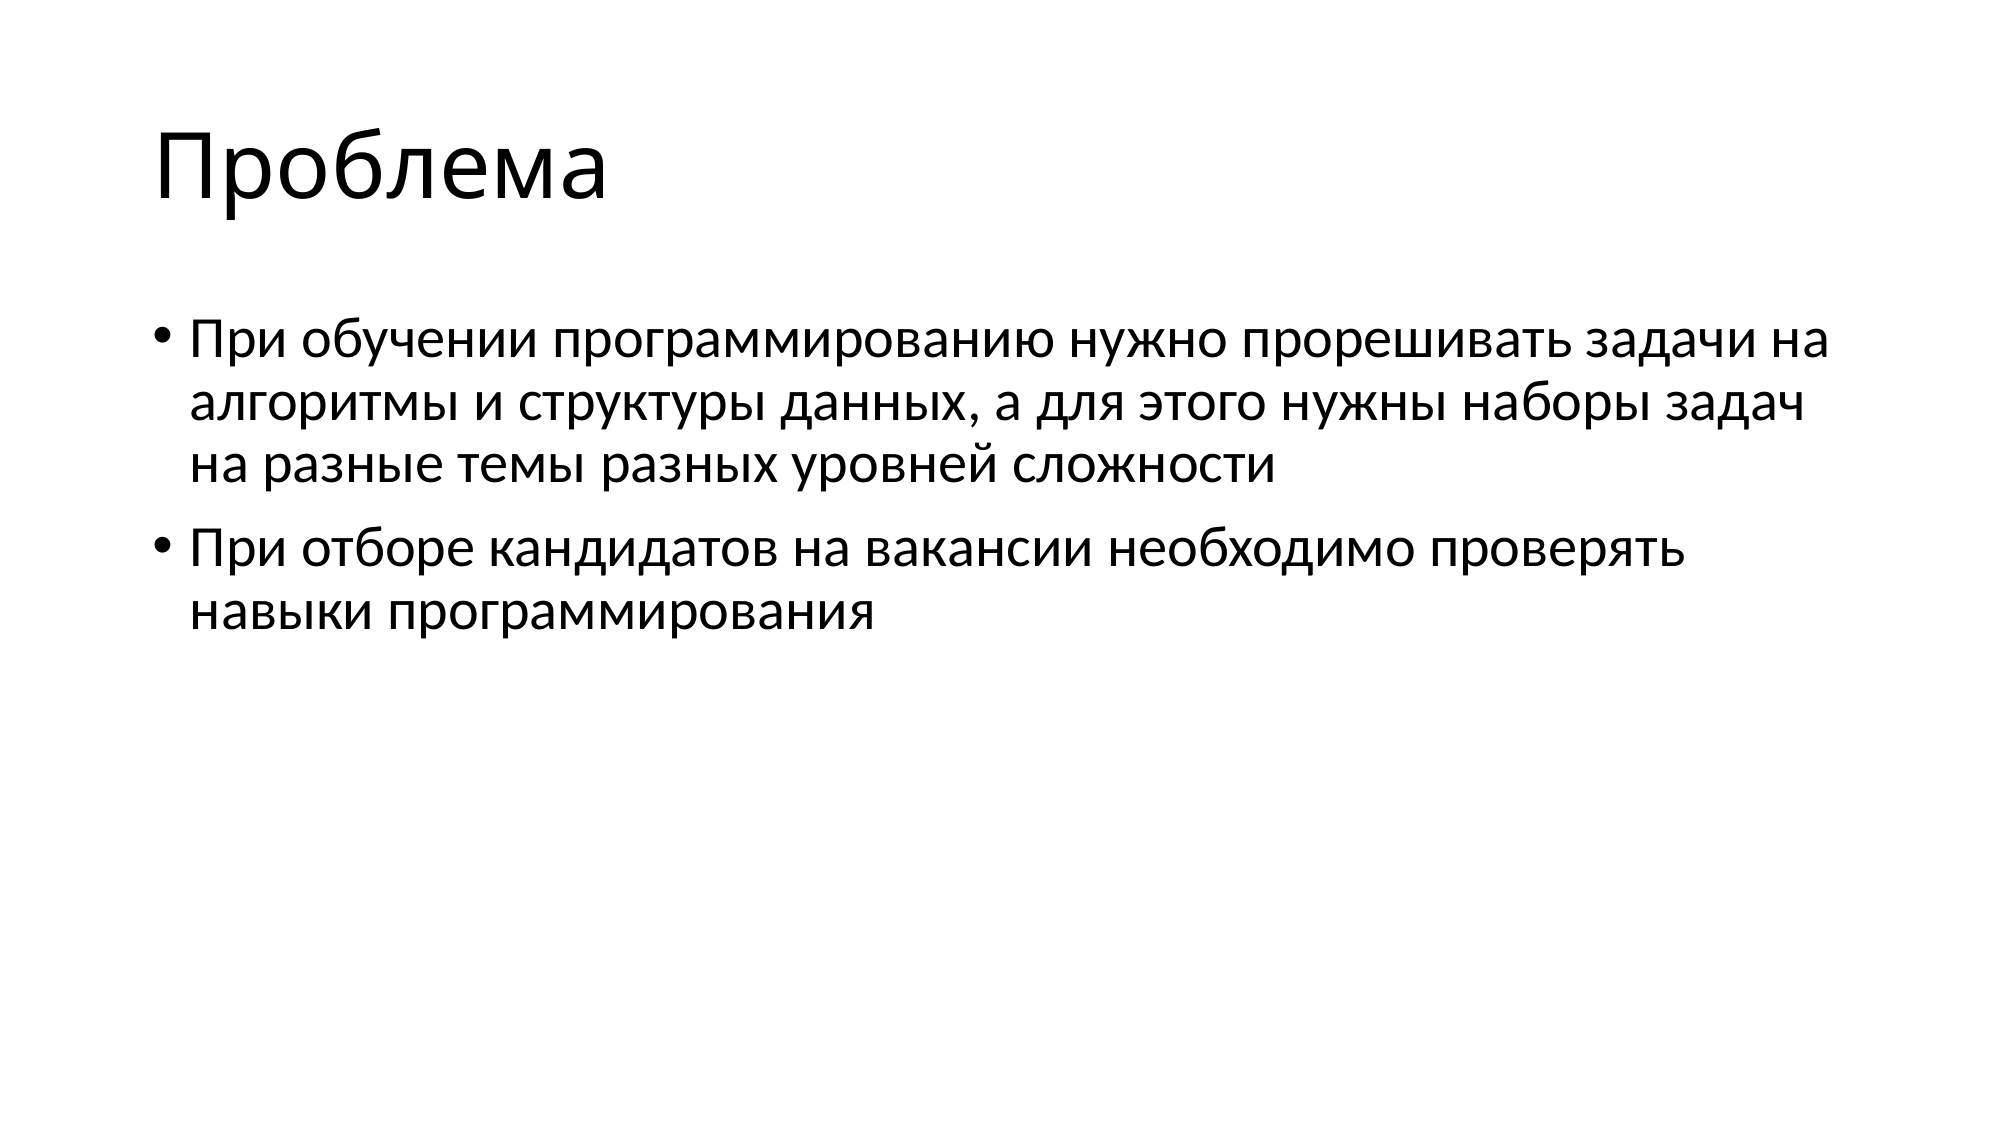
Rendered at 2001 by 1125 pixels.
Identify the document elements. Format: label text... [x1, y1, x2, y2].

list При обучении программированию нужно прорешивать задачи на алгоритмы и структуры данных, а для этого нужны наборы задач на разные темы разных уровней сложности При отборе кандидатов на вакансии необходимо проверять навыки программирования [137, 299, 1863, 1014]
title Проблема [137, 59, 1863, 278]
